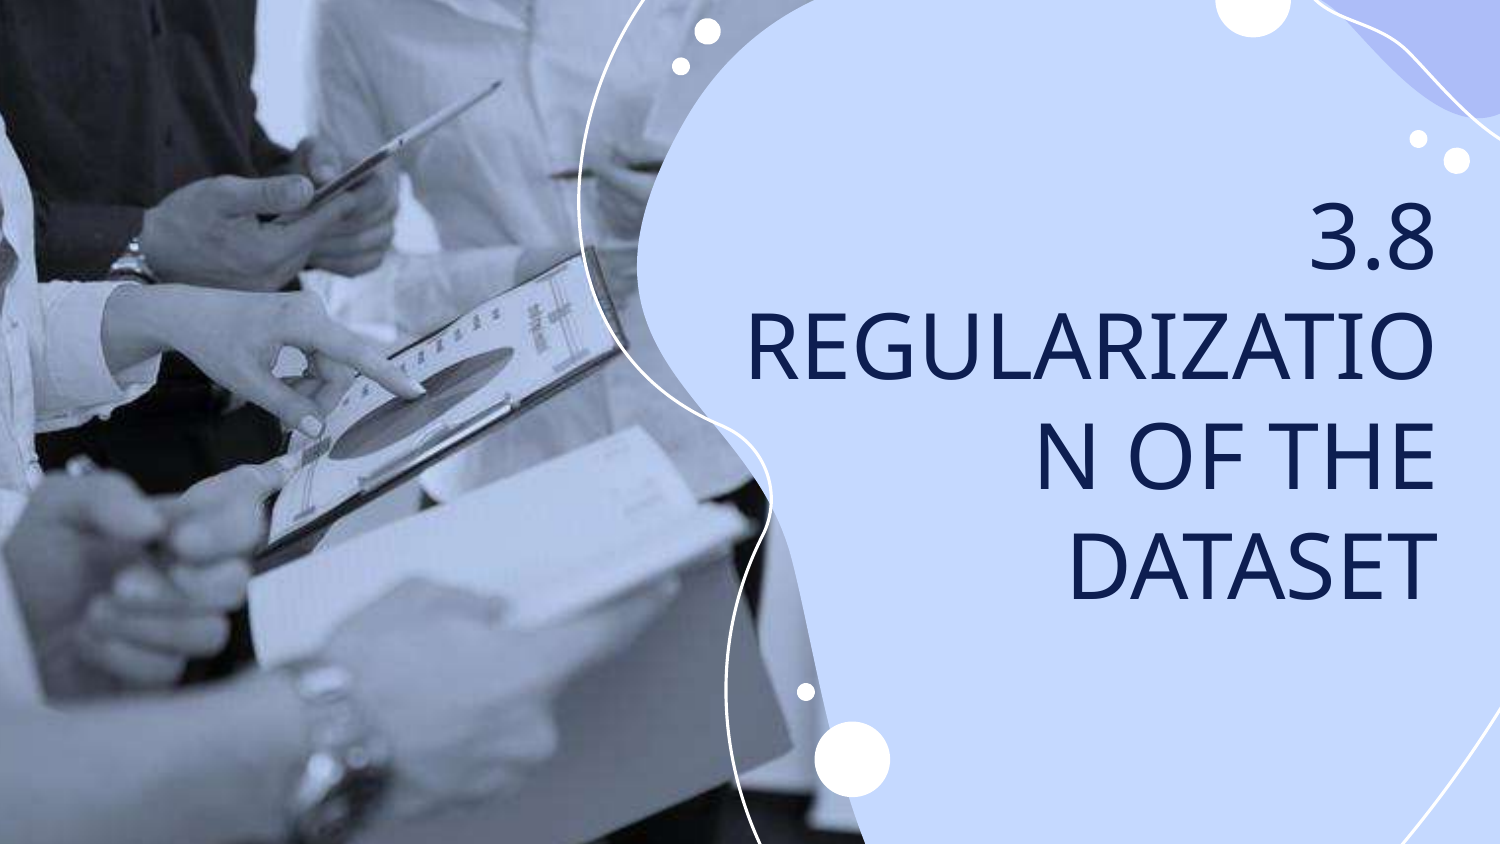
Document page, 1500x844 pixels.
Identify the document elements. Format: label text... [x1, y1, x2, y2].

text_box [984, 446, 1451, 518]
picture [0, 0, 980, 844]
text_box [980, 0, 1500, 844]
title 3.8 REGULARIZATION OF THE DATASET [984, 162, 1454, 420]
